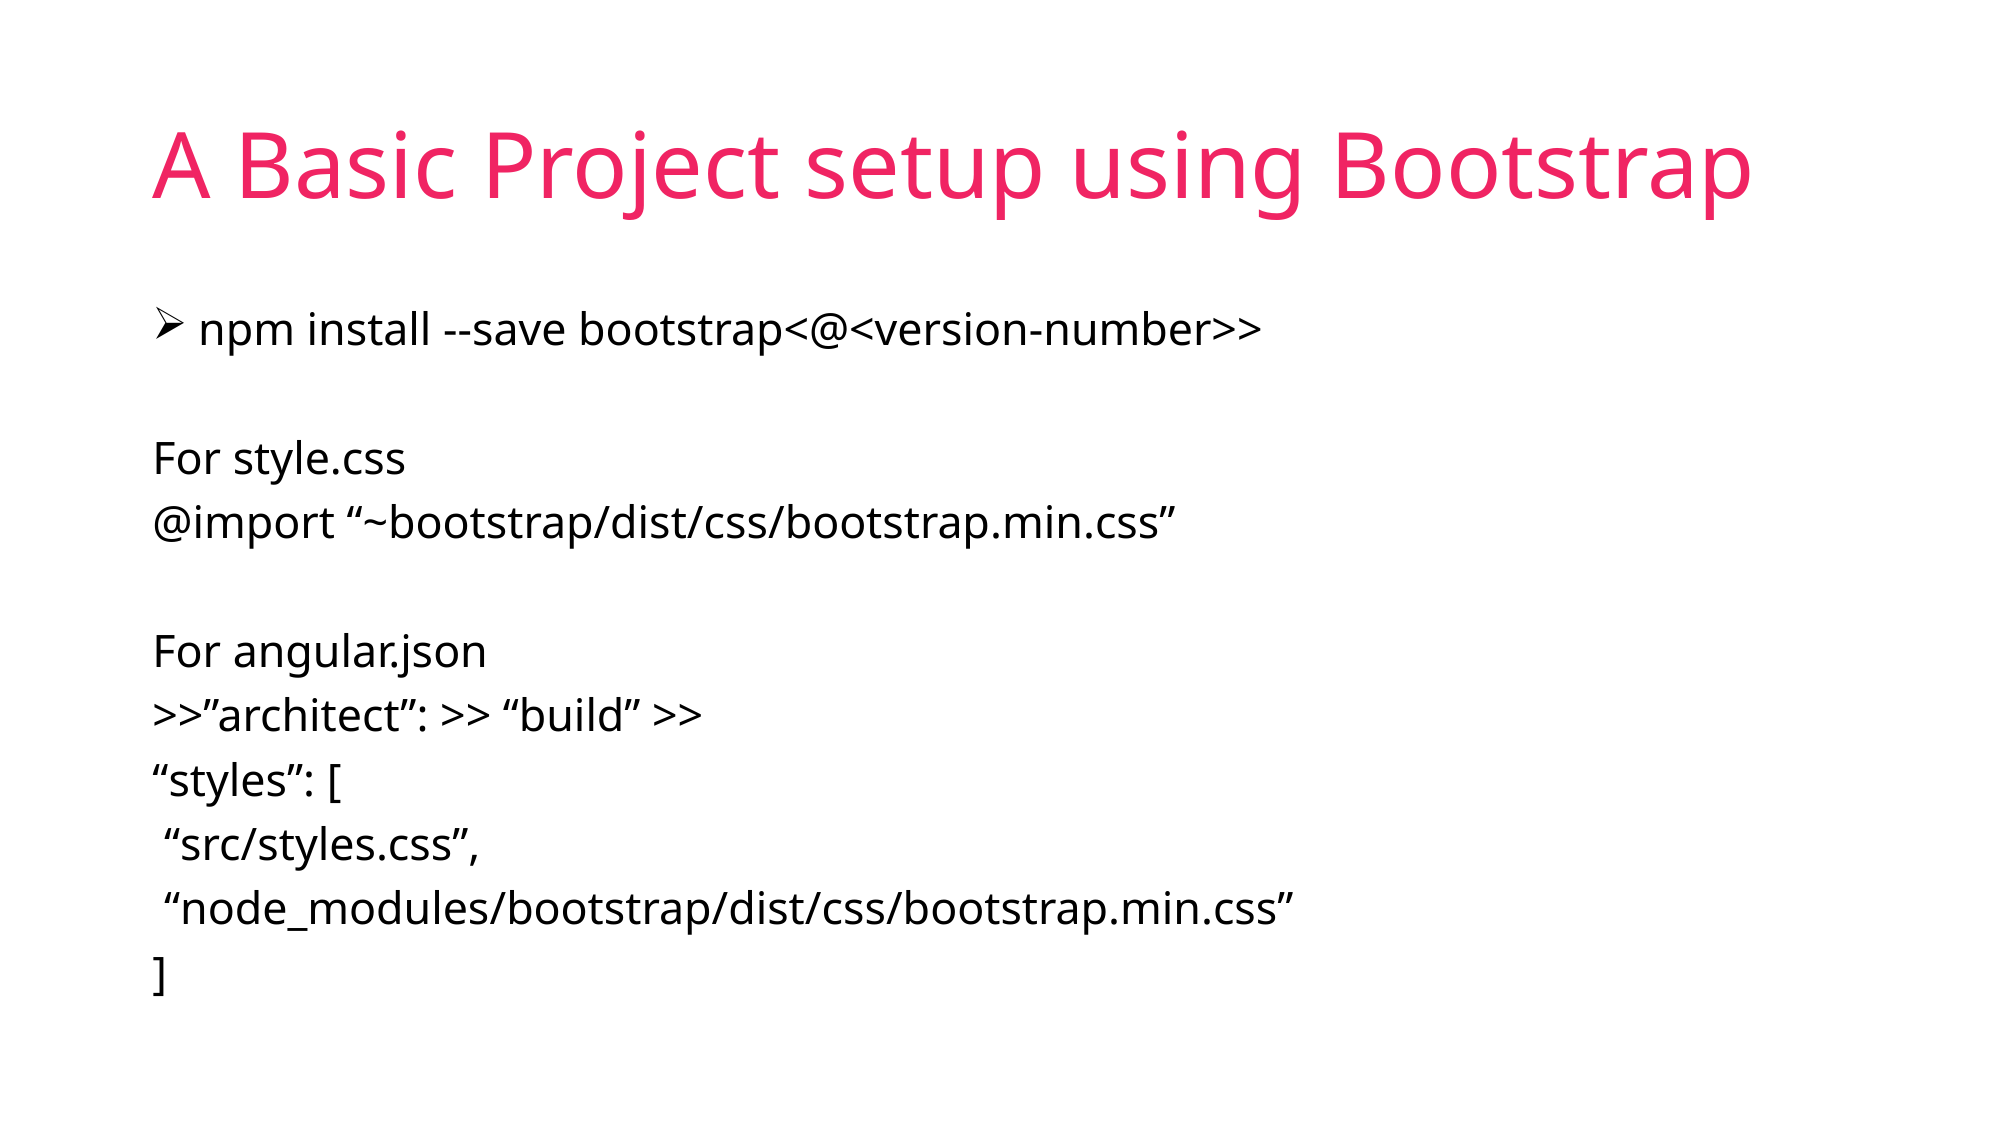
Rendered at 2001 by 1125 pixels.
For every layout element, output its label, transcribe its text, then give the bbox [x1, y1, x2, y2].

list npm install --save bootstrap<@<version-number>> For style.css @import “~bootstrap/dist/css/bootstrap.min.css” For angular.json >>”architect”: >> “build” >> “styles”: [ “src/styles.css”, “node_modules/bootstrap/dist/css/bootstrap.min.css” ] [137, 299, 1863, 1014]
title A Basic Project setup using Bootstrap [137, 59, 1863, 278]
